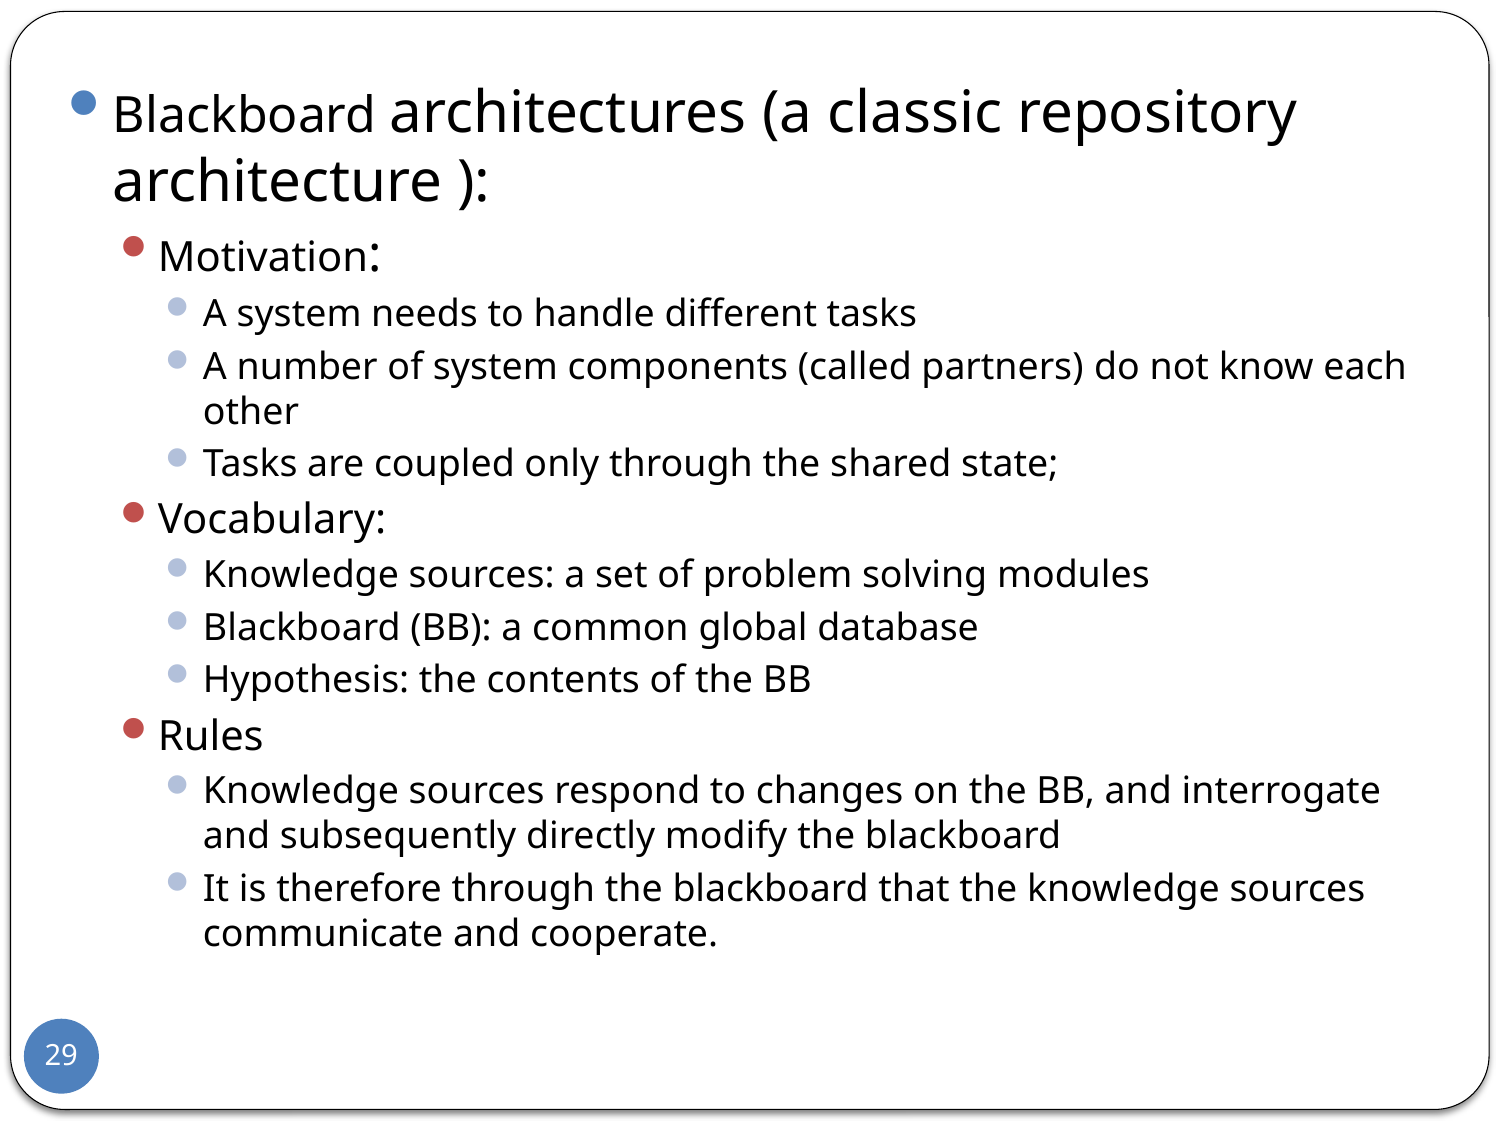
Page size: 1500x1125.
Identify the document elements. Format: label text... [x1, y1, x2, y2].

slide_number 29 [23, 1018, 99, 1094]
list Blackboard architectures (a classic repository architecture ): Motivation: A system needs to handle different tasks A number of system components (called partners) do not know each other Tasks are coupled only through the shared state; Vocabulary: Knowledge sources: a set of problem solving modules Blackboard (BB): a common global database Hypothesis: the contents of the BB Rules Knowledge sources respond to changes on the BB, and interrogate and subsequently directly modify the blackboard It is therefore through the blackboard that the knowledge sources communicate and cooperate. [53, 66, 1447, 963]
